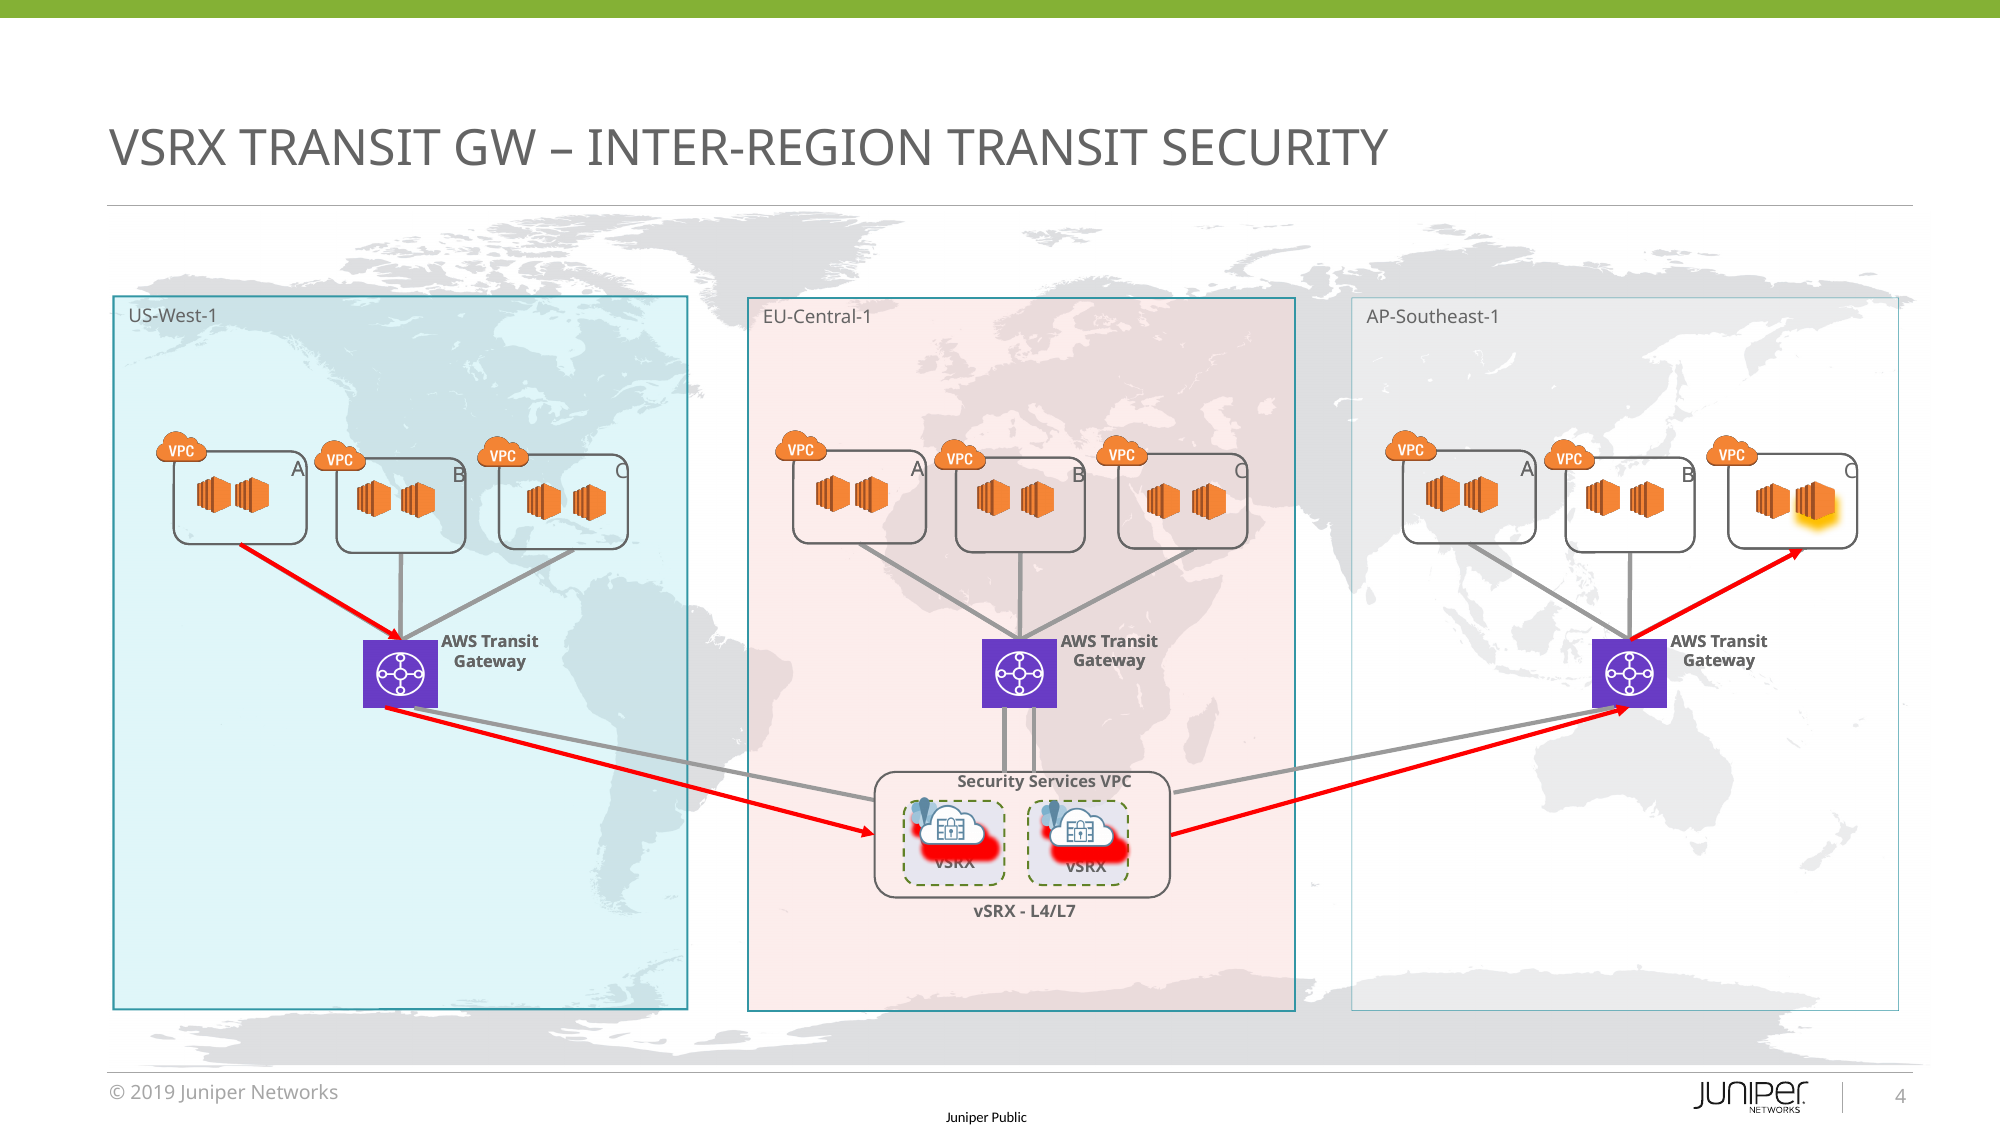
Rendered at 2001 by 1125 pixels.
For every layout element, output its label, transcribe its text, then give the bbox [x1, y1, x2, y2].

title vSRX Transit GW – Inter-Region Transit Security [109, 35, 1913, 177]
slide_number 4 [1852, 1085, 1907, 1109]
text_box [109, 211, 1931, 1068]
